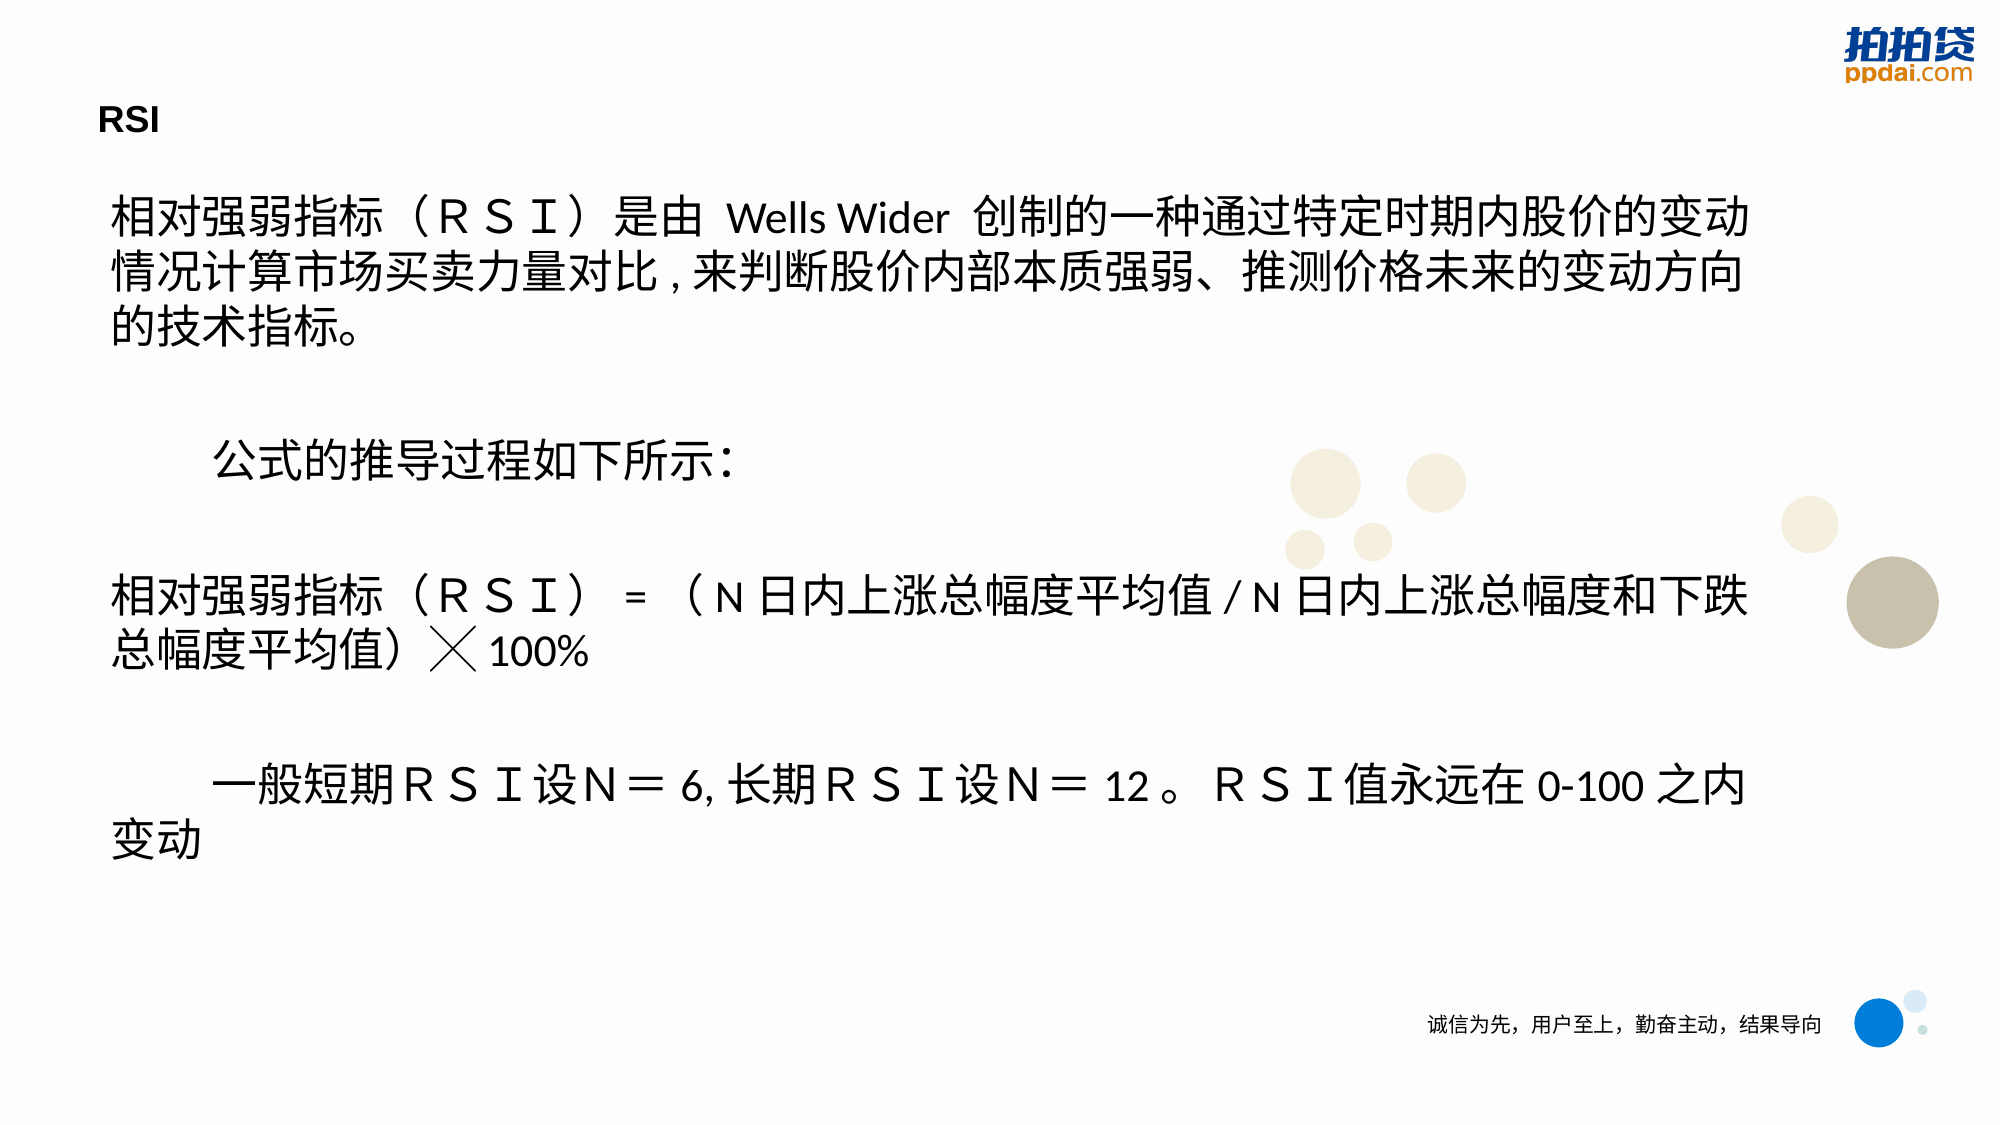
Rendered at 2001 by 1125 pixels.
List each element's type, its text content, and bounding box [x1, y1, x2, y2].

text_box RSI [89, 86, 296, 149]
text_box [1780, 494, 1840, 555]
text_box [1845, 555, 1940, 650]
text_box 相对强弱指标（ＲＳＩ）是由 Wells Wider 创制的一种通过特定时期内股价的变动情况计算市场买卖力量对比,来判断股价内部本质强弱、推测价格未来的变动方向的技术指标。 公式的推导过程如下所示： 相对强弱指标（ＲＳＩ）=（N日内上涨总幅度平均值/ N日内上涨总幅度和下跌总幅度平均值）╳100% 一般短期ＲＳＩ设Ｎ＝6,长期ＲＳＩ设Ｎ＝12。ＲＳＩ值永远在0-100之内变动 [95, 180, 1773, 873]
